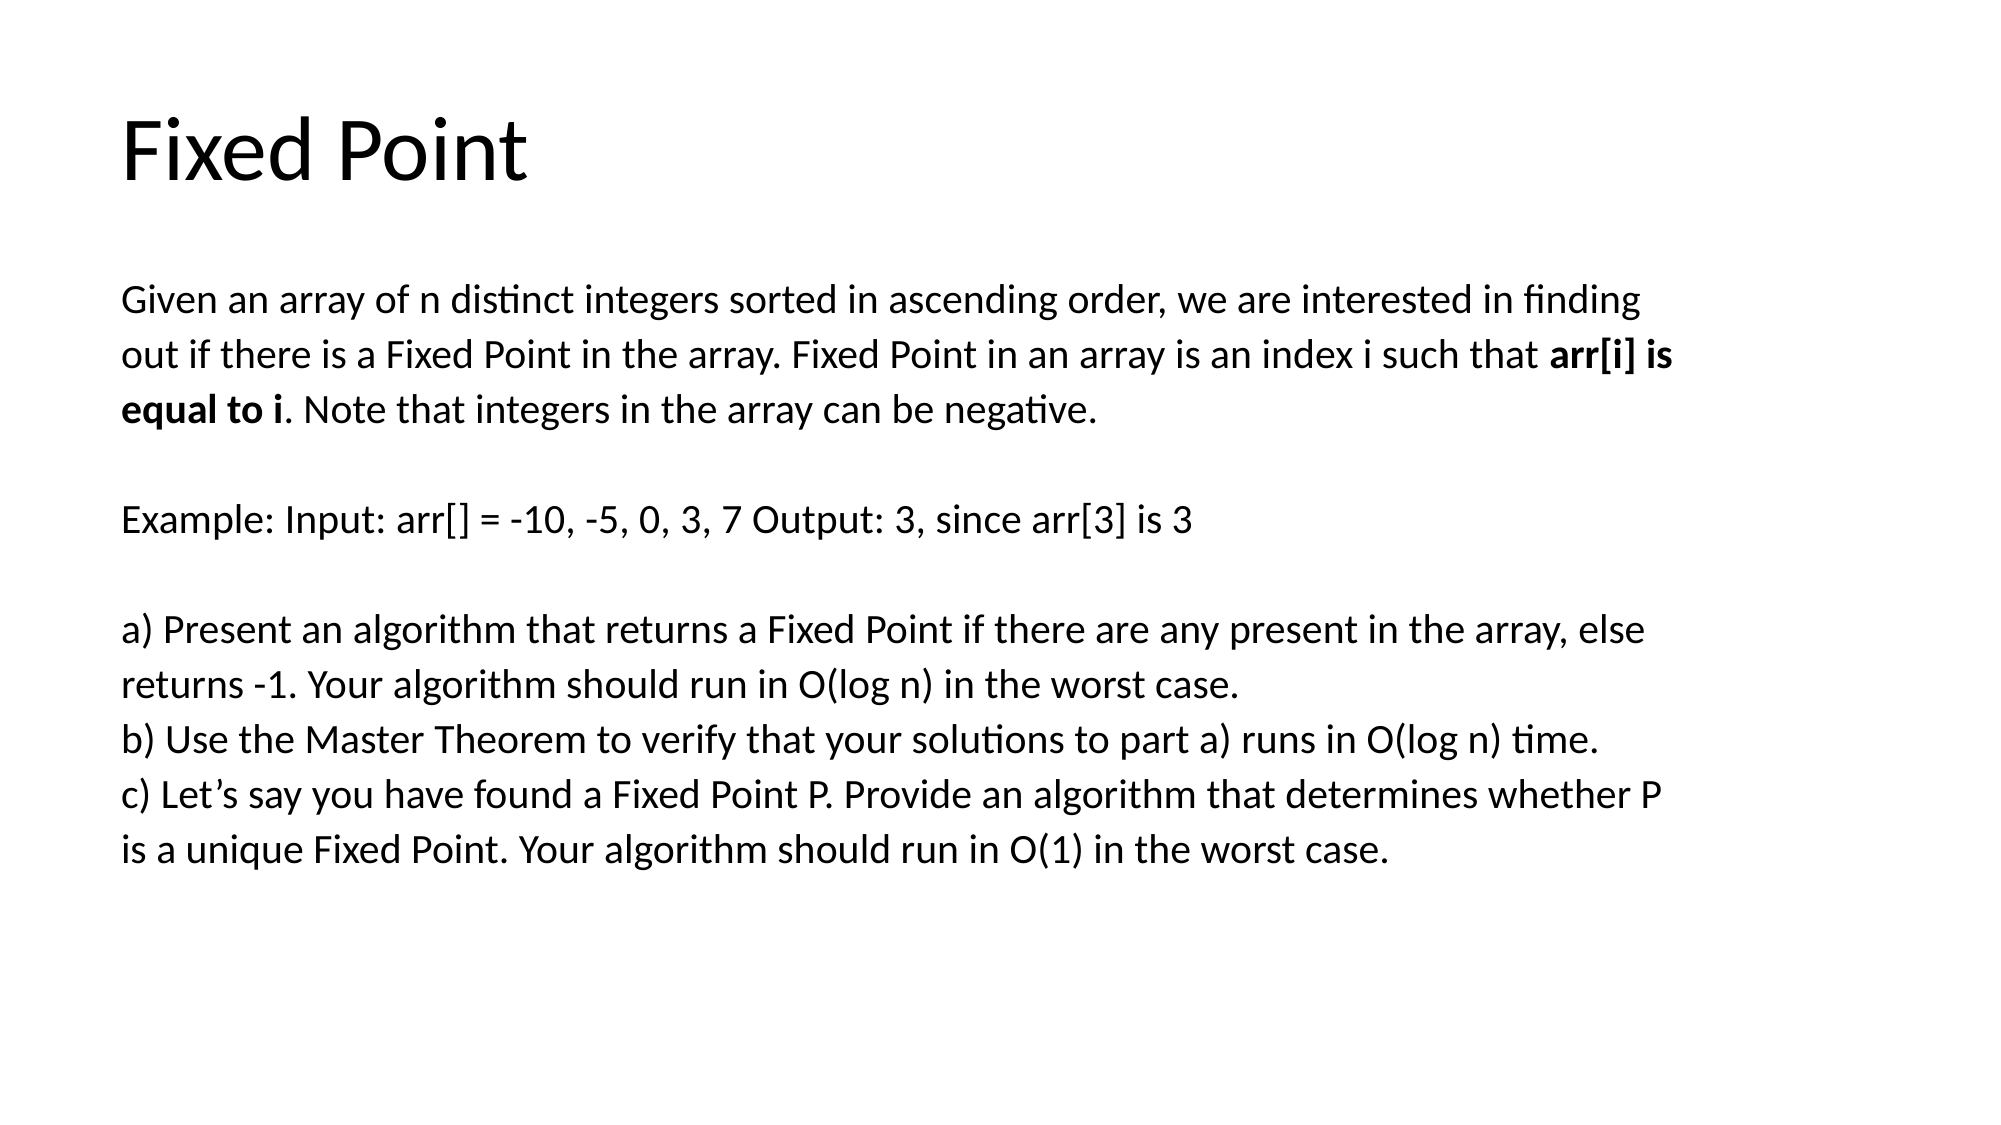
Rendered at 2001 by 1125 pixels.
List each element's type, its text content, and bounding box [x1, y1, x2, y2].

title Fixed Point [106, 42, 1832, 260]
text_box Given an array of n distinct integers sorted in ascending order, we are interested in finding out if there is a Fixed Point in the array. Fixed Point in an array is an index i such that arr[i] is equal to i. Note that integers in the array can be negative. Example: Input: arr[] = -10, -5, 0, 3, 7 Output: 3, since arr[3] is 3 a) Present an algorithm that returns a Fixed Point if there are any present in the array, else returns -1. Your algorithm should run in O(log n) in the worst case. b) Use the Master Theorem to verify that your solutions to part a) runs in O(log n) time. c) Let’s say you have found a Fixed Point P. Provide an algorithm that determines whether P is a unique Fixed Point. Your algorithm should run in O(1) in the worst case. [106, 259, 1688, 880]
